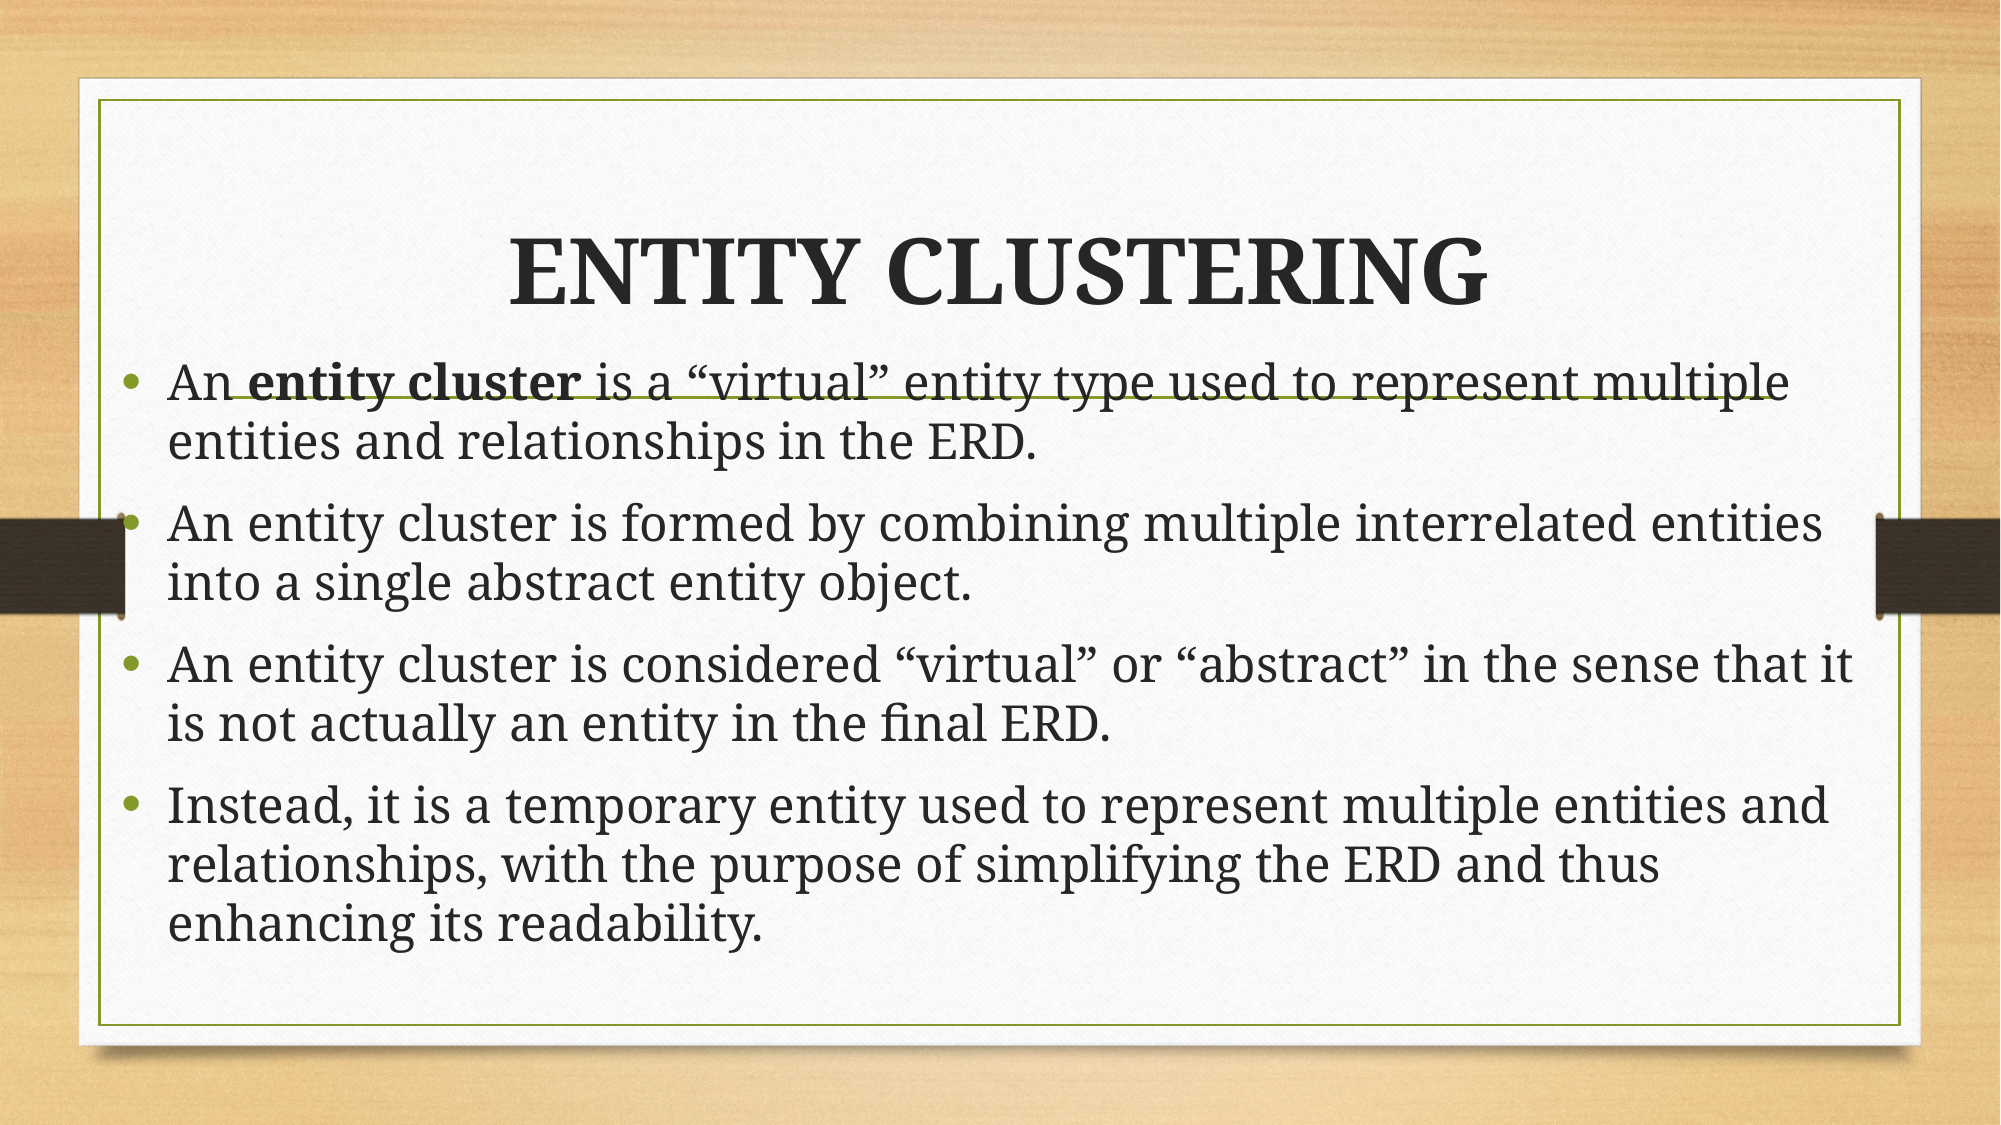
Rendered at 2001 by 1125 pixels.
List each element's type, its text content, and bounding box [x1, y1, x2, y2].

list An entity cluster is a “virtual” entity type used to represent multiple entities and relationships in the ERD. An entity cluster is formed by combining multiple interrelated entities into a single abstract entity object. An entity cluster is considered “virtual” or “abstract” in the sense that it is not actually an entity in the final ERD. Instead, it is a temporary entity used to represent multiple entities and relationships, with the purpose of simplifying the ERD and thus enhancing its readability. [106, 343, 1883, 964]
picture [0, 0, 2001, 1125]
title ENTITY CLUSTERING [212, 161, 1788, 343]
